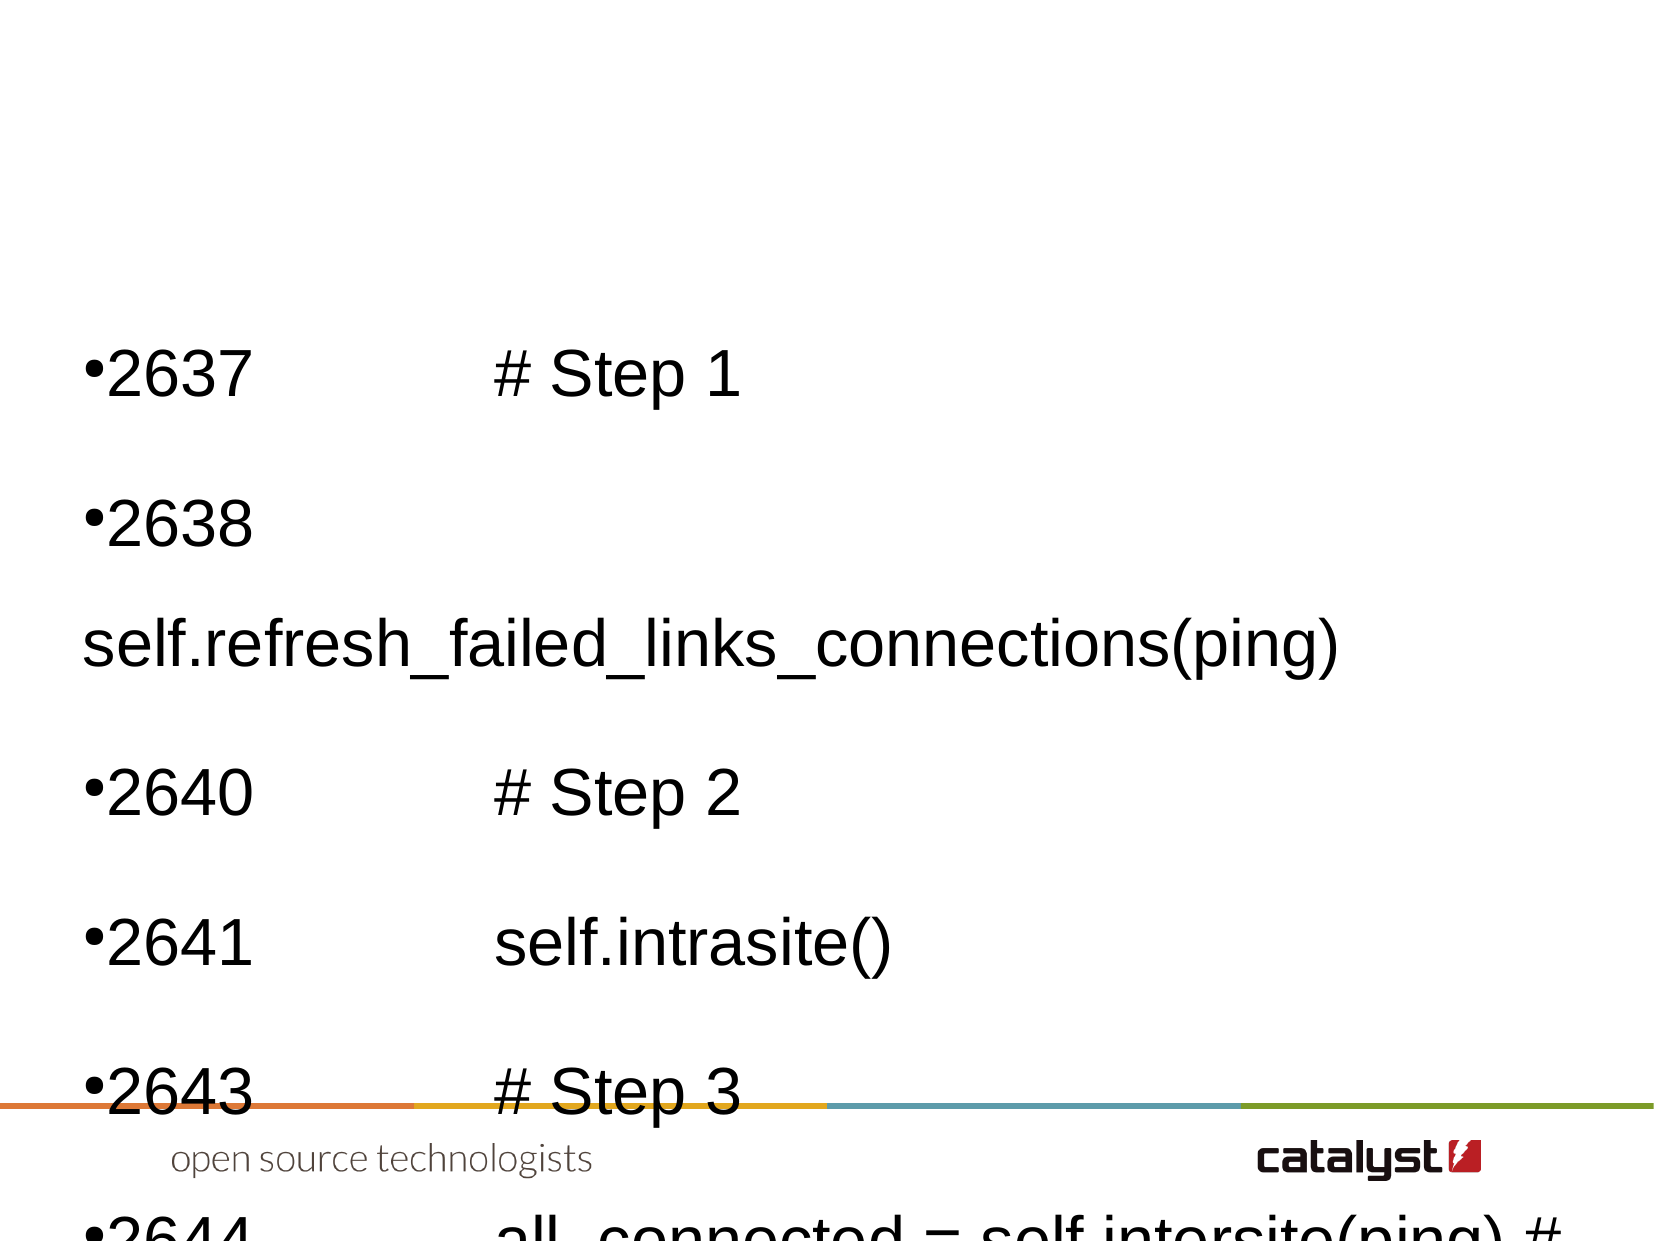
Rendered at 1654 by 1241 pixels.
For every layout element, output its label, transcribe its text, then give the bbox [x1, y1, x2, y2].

picture [0, 1103, 1654, 1181]
list 2637 # Step 1 2638 self.refresh_failed_links_connections(ping) 2640 # Step 2 2641 self.intrasite() 2643 # Step 3 2644 all_connected = self.intersite(ping) # overlay a failed network ontop of the expected 2646 # Step 4 2647 self.remove_unneeded_ntdsconn(all_connected) 2649 # Step 5 2650 self.translate_ntdsconn() 2652 # Step 6 2653 self.remove_unneeded_failed_links_connections() 2655 # Step 7 2656 self.update_rodc_connection() [82, 290, 1571, 1010]
